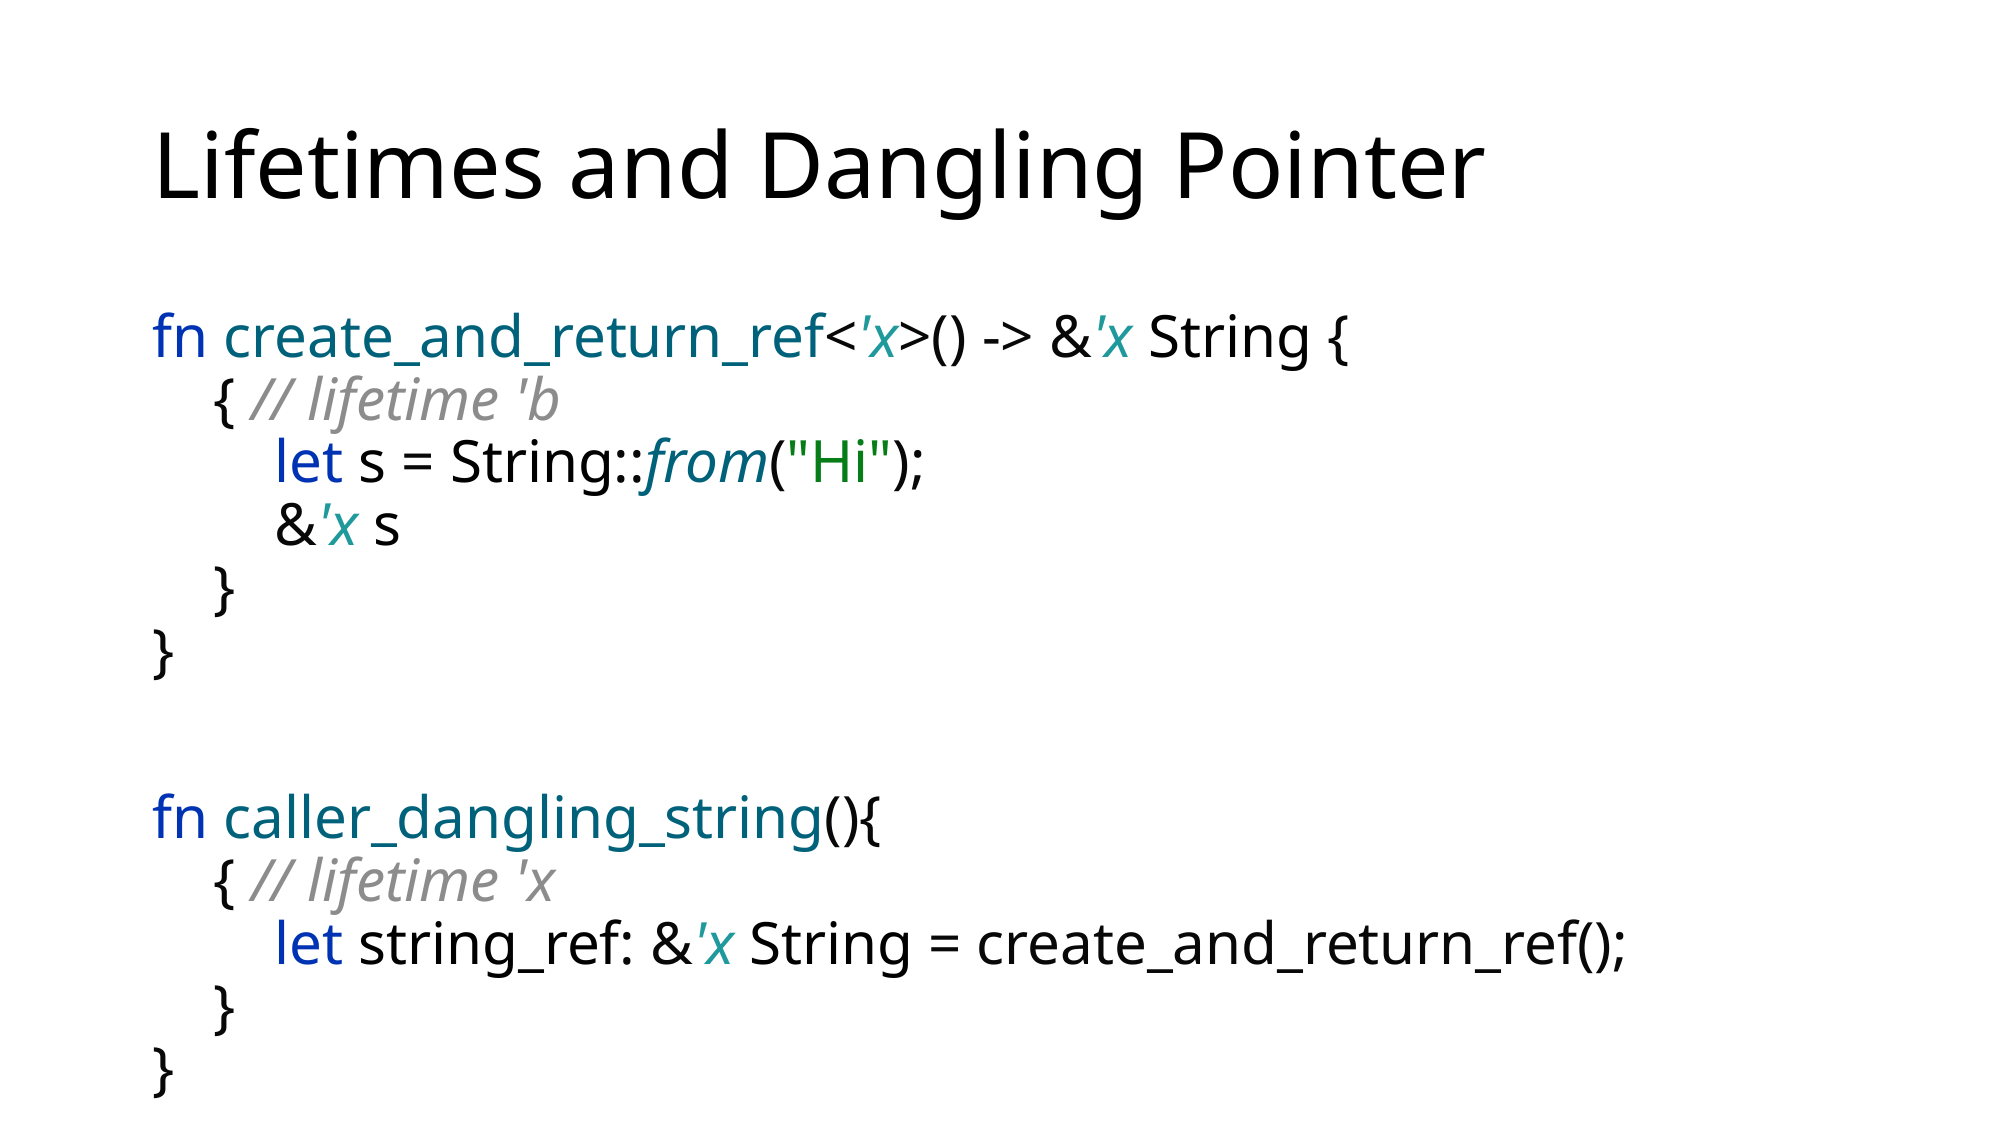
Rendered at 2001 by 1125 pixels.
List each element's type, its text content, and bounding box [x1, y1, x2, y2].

title Lifetimes and Dangling Pointer [137, 59, 1863, 278]
list fn create_and_return_ref<'x>() -> &'x String { { // lifetime 'b let s = String::from("Hi"); &'x s } } fn caller_dangling_string(){ { // lifetime 'x let string_ref: &'x String = create_and_return_ref(); } } [137, 299, 1863, 1112]
